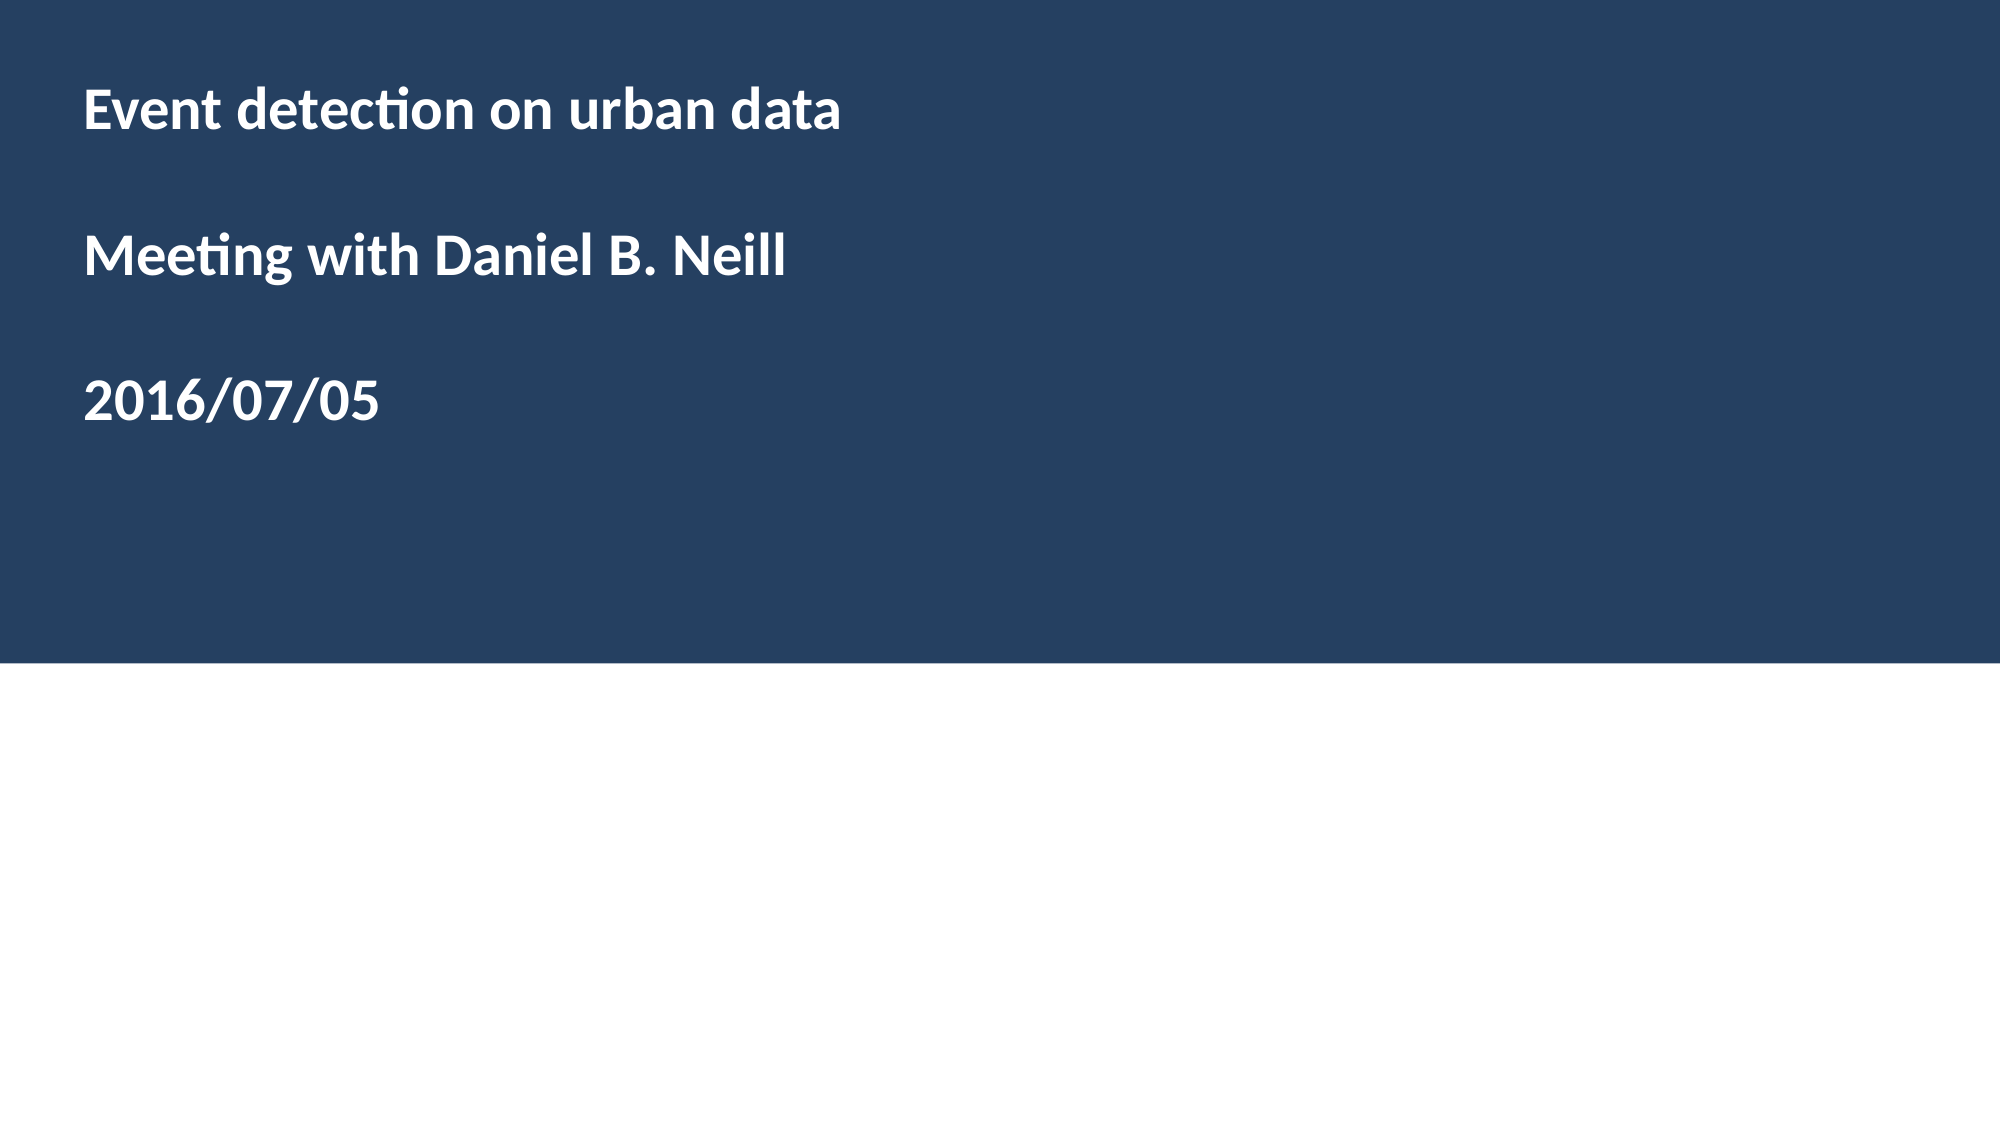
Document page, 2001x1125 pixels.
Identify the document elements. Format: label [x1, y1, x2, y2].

text_box [0, 0, 2000, 664]
